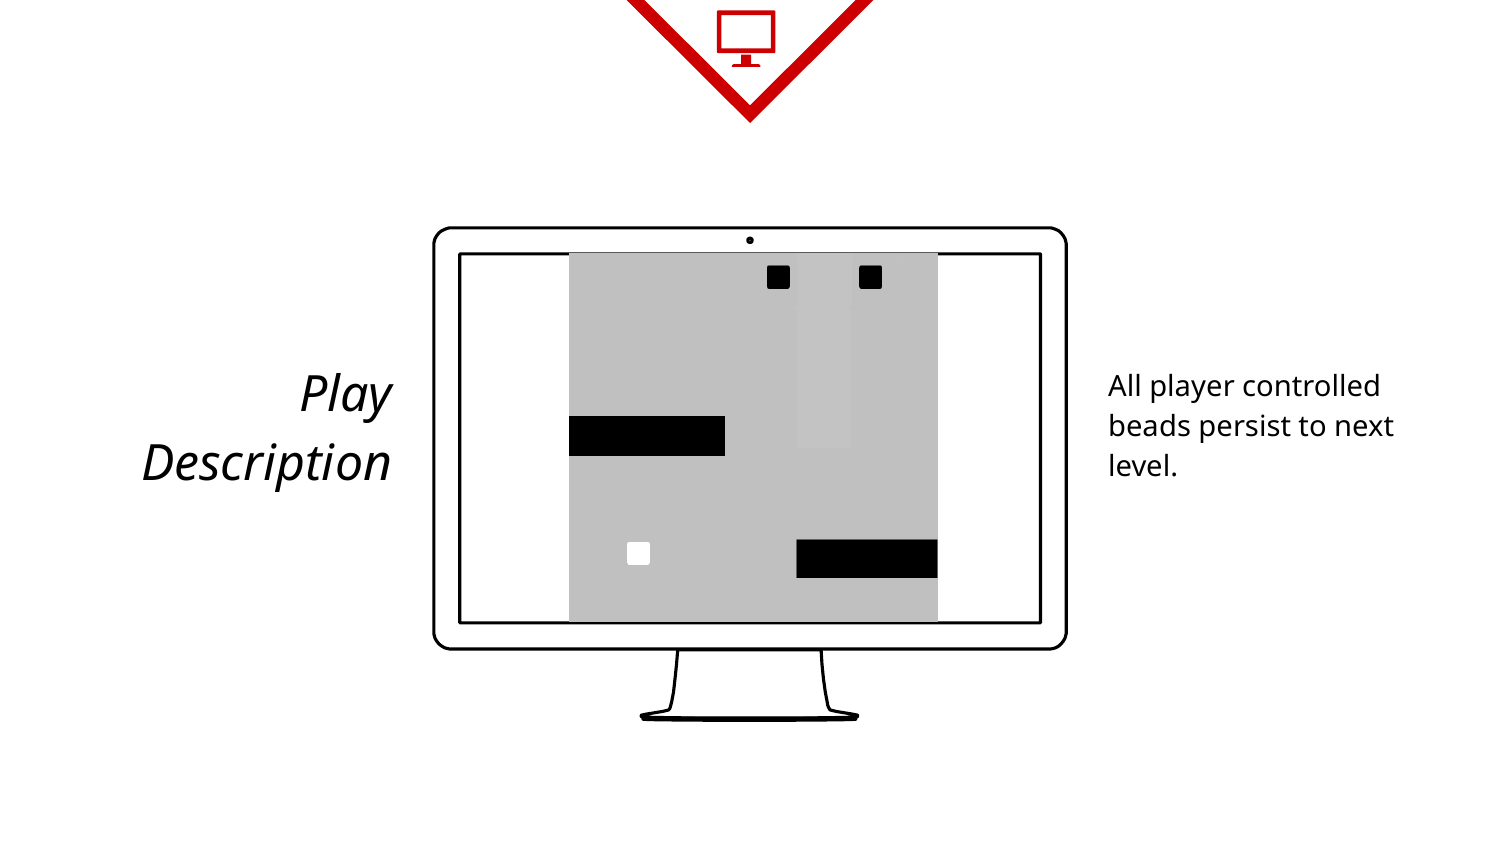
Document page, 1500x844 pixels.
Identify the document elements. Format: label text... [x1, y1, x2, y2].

text_box All player controlled beads persist to next level. [1093, 292, 1472, 551]
list Play Description [22, 336, 408, 507]
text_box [716, 10, 776, 67]
text_box [433, 227, 1067, 721]
picture [568, 253, 938, 622]
